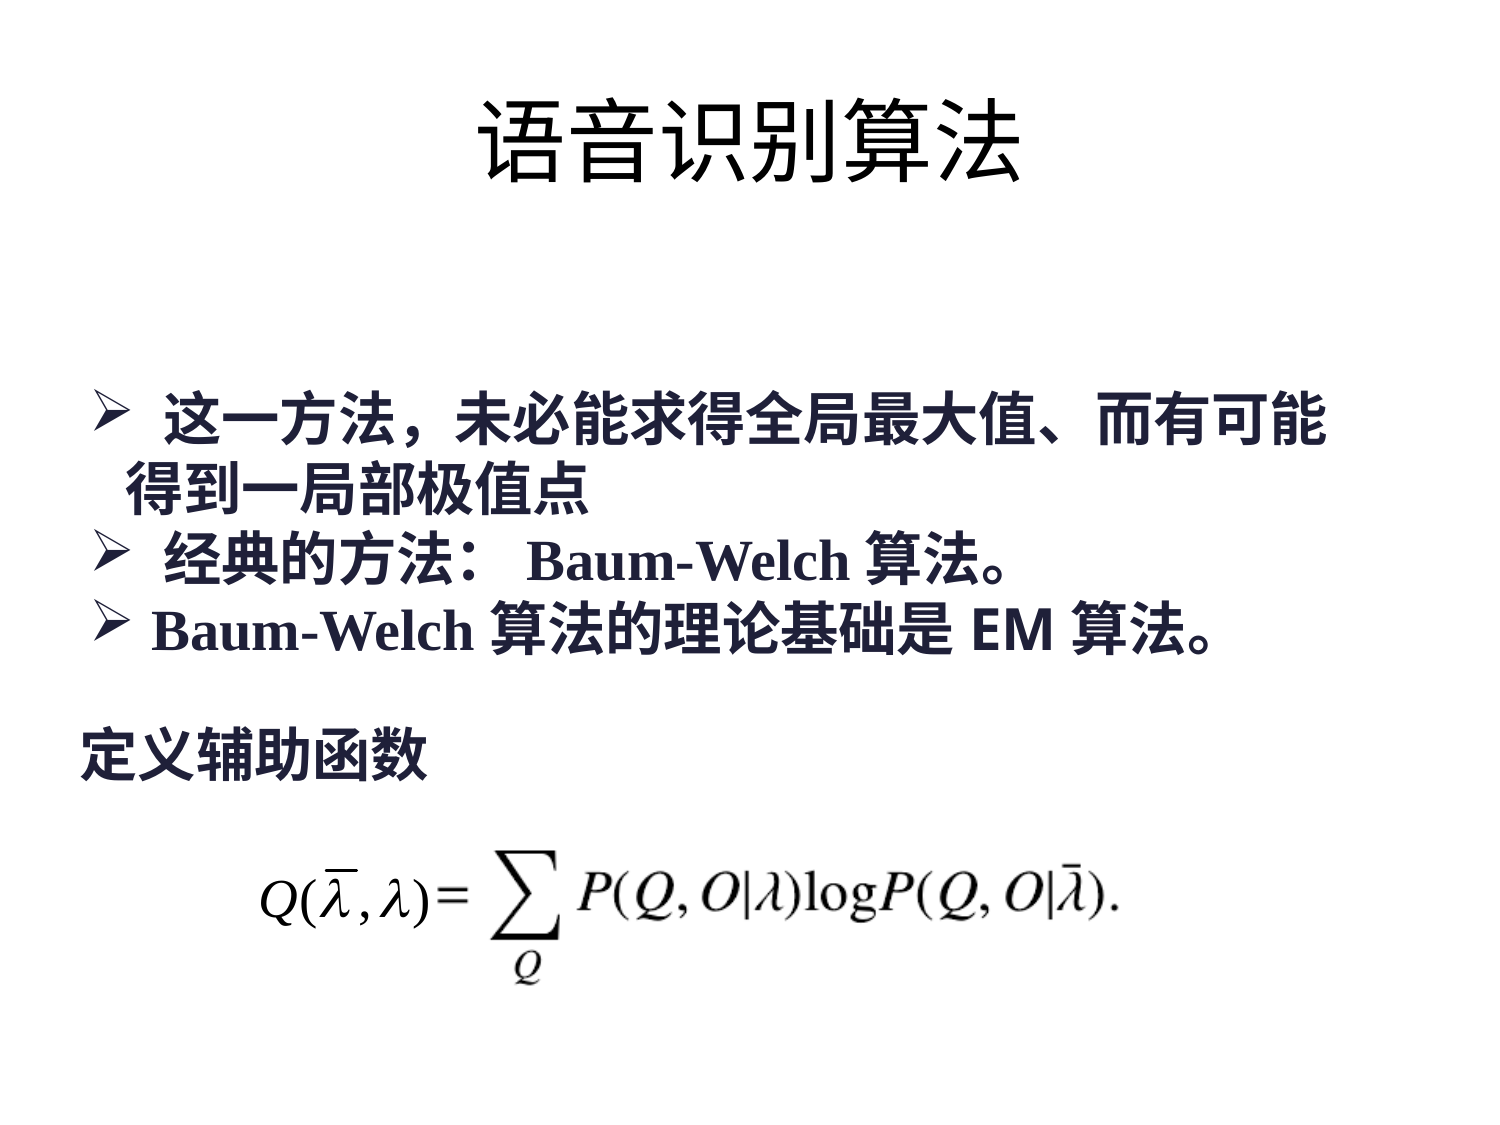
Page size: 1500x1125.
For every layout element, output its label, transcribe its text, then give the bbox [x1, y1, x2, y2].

text_box 这一方法，未必能求得全局最大值、而有可能 得到一局部极值点 经典的方法：Baum-Welch算法。 Baum-Welch算法的理论基础是EM算法。 [74, 374, 1363, 670]
title 语音识别算法 [75, 45, 1425, 233]
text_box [251, 809, 1131, 1006]
text_box 定义辅助函数 [64, 710, 1167, 796]
